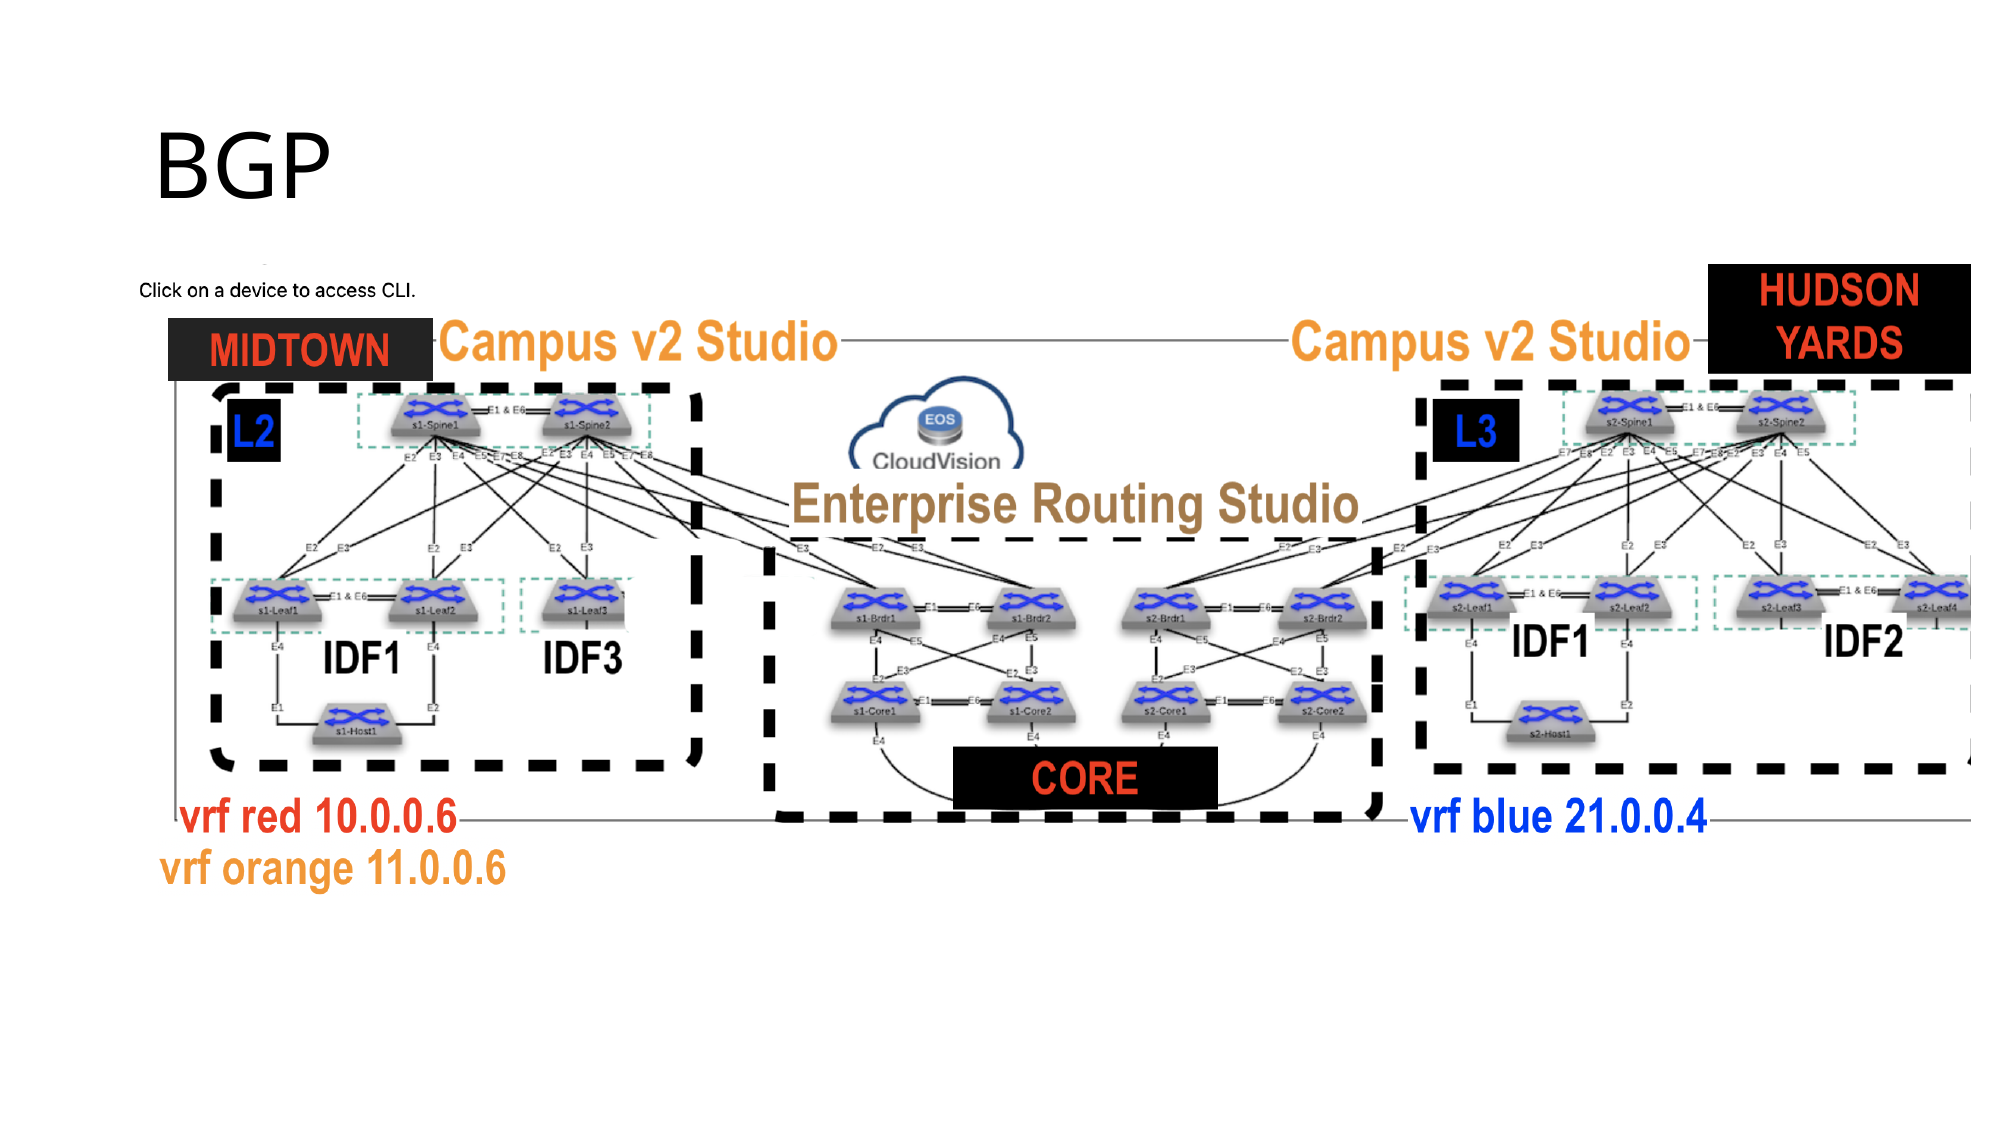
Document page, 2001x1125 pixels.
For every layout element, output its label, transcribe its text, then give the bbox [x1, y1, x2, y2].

title BGP [137, 59, 1863, 264]
picture [137, 264, 1971, 898]
